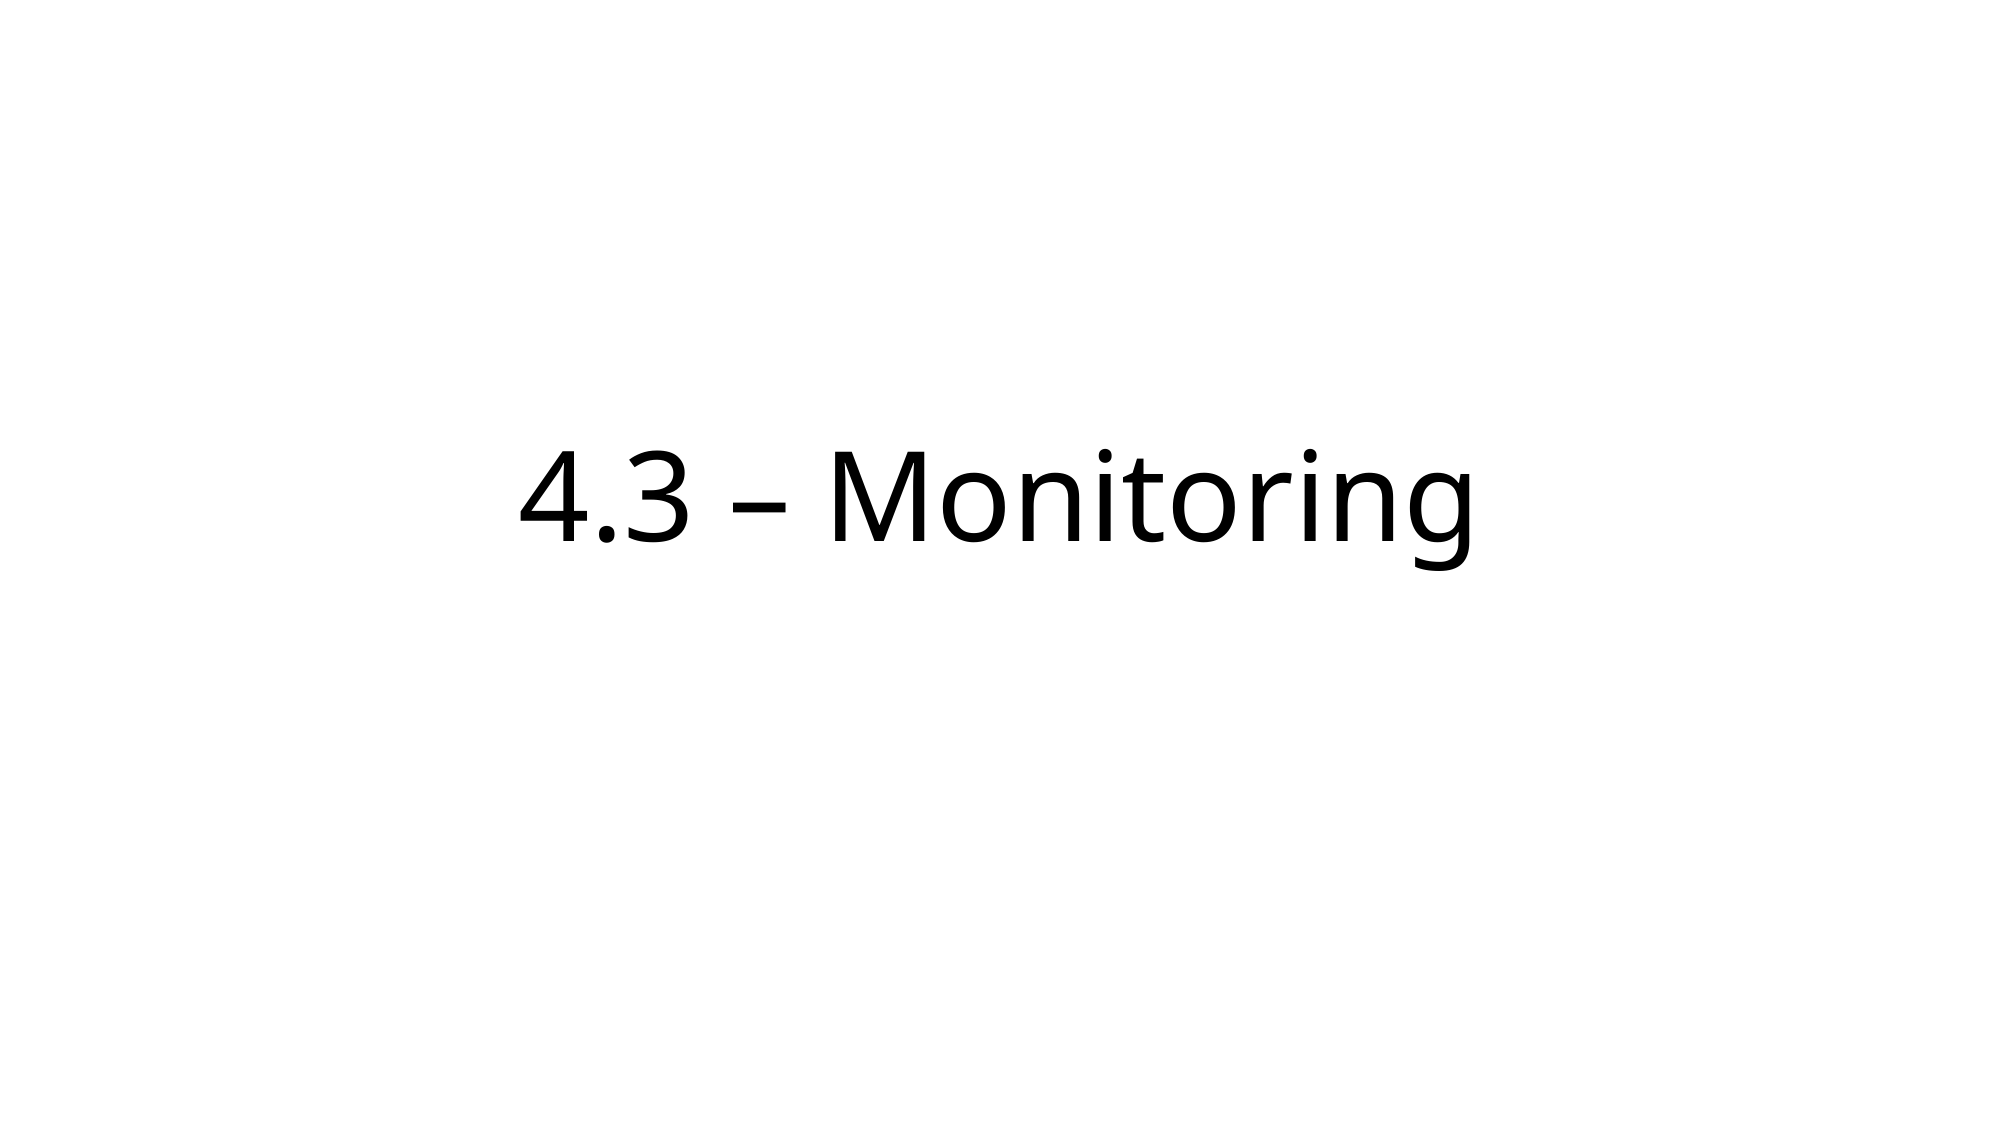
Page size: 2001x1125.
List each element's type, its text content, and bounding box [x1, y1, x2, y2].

title 4.3 – Monitoring [249, 184, 1750, 576]
